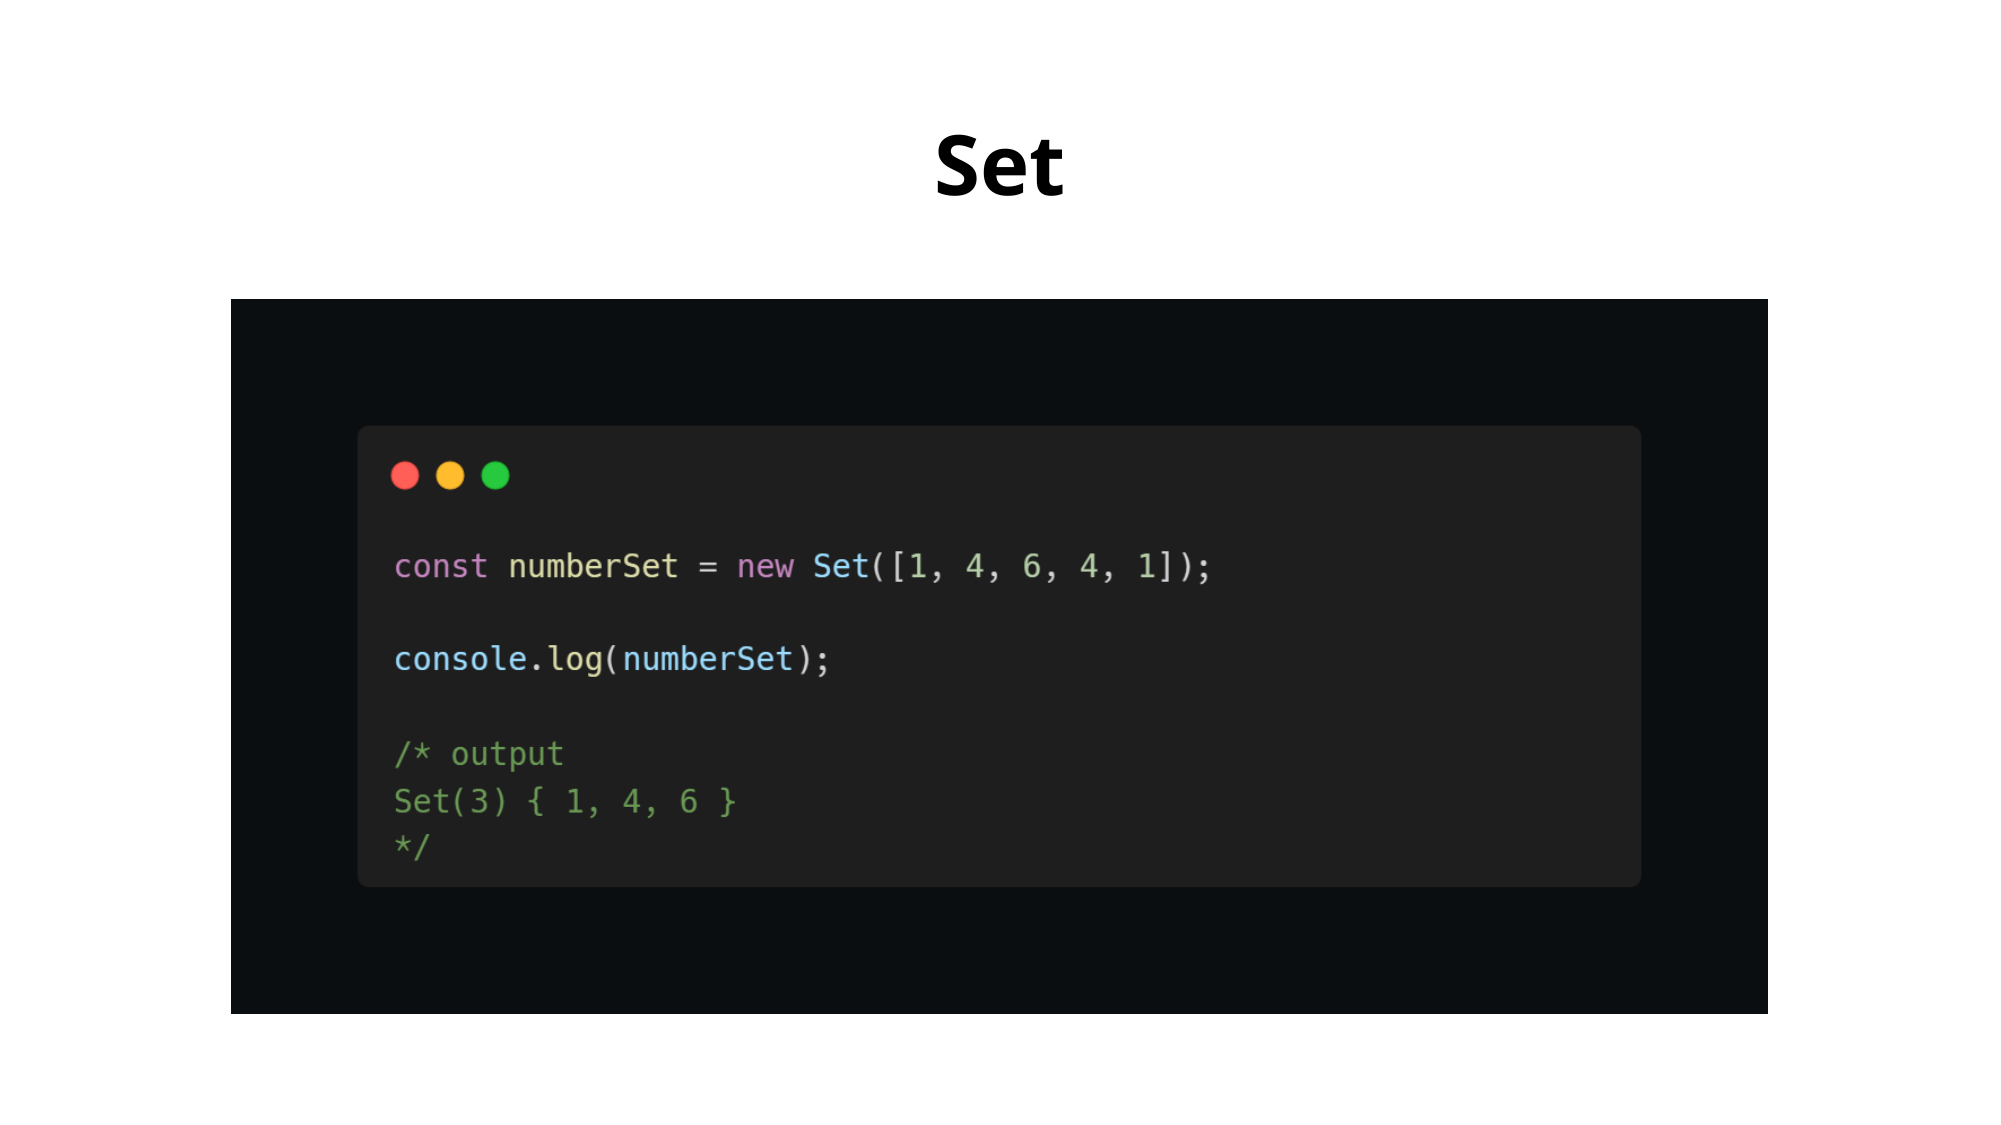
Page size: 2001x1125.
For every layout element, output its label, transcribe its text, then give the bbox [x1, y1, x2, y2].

title Set [137, 59, 1863, 278]
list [231, 299, 1768, 1014]
